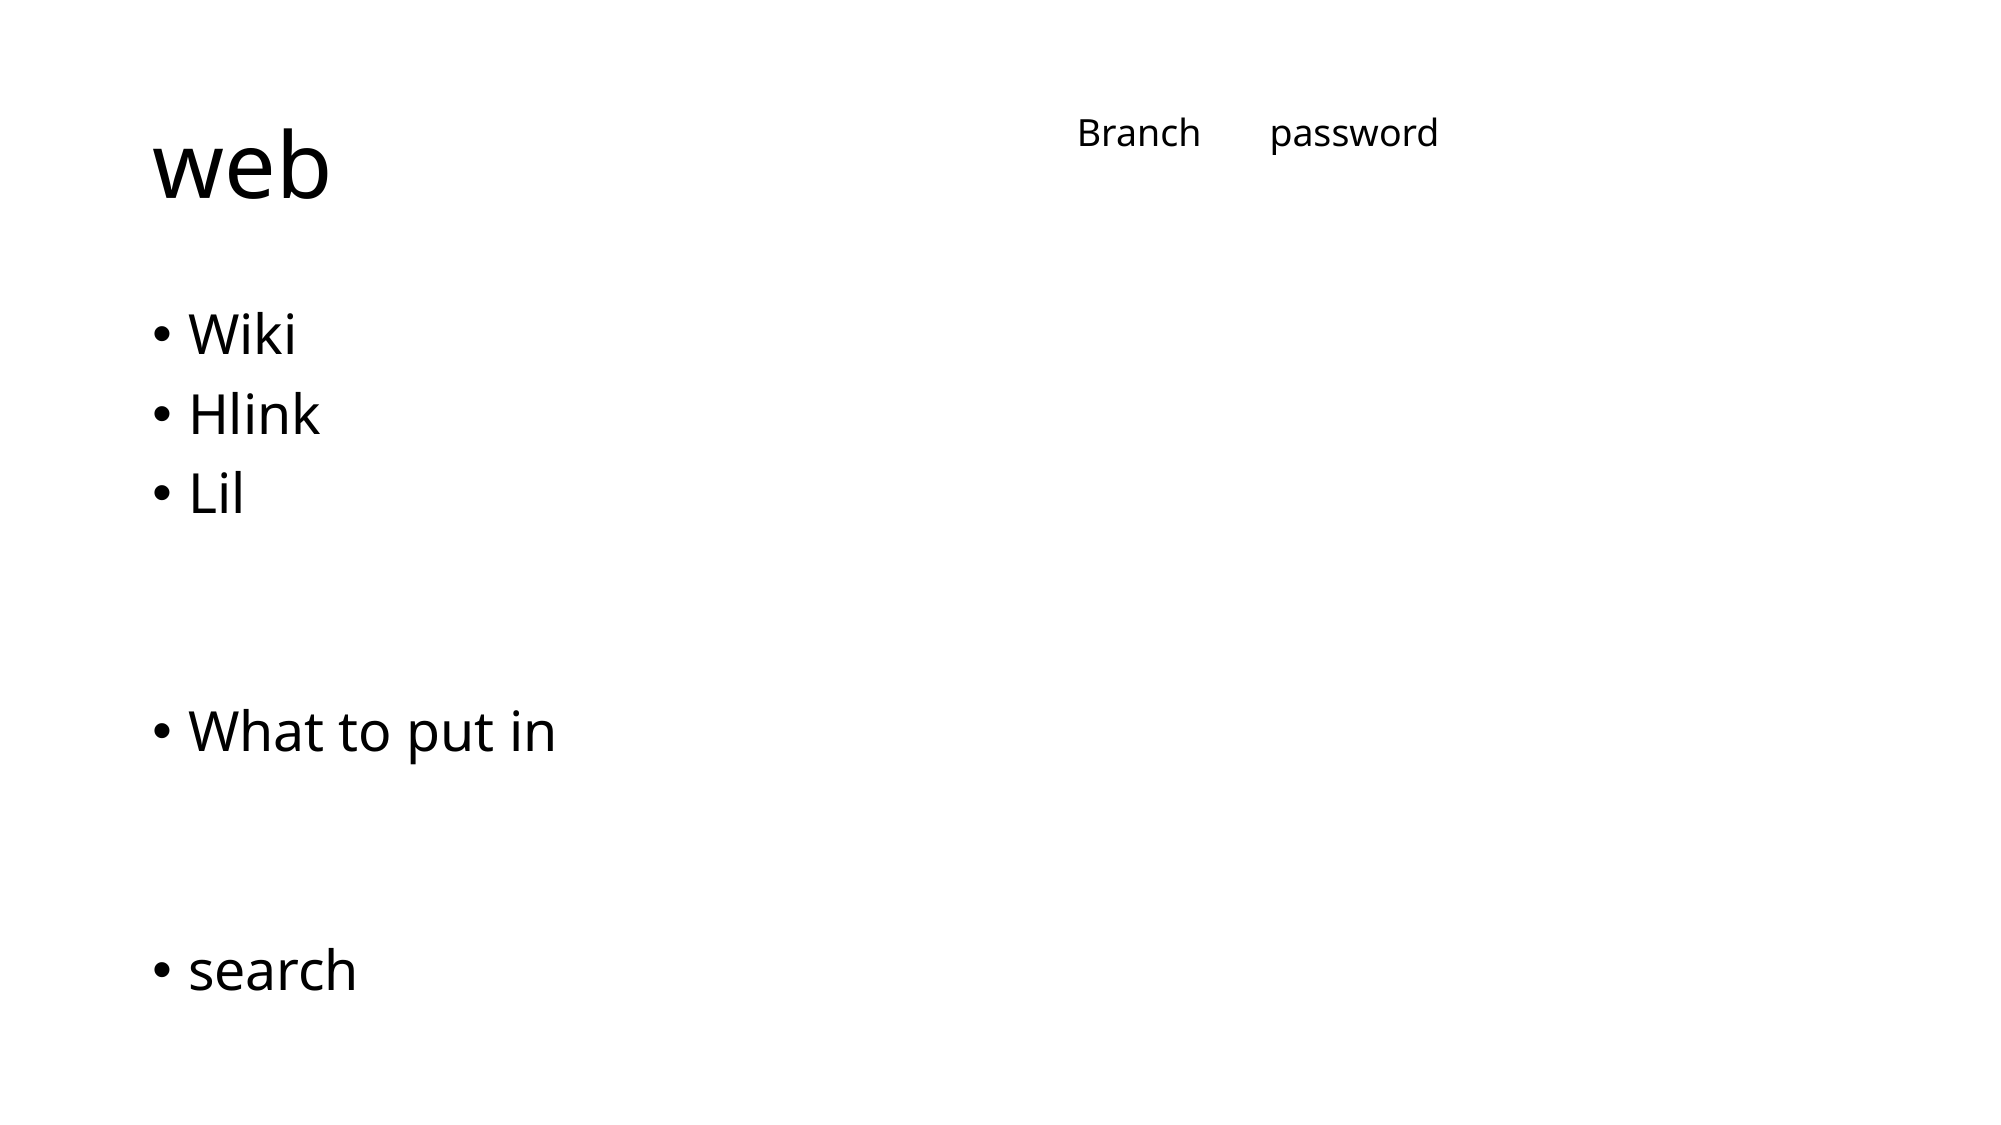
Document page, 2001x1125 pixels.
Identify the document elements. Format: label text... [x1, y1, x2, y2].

title web [137, 59, 678, 278]
text_box Branch password [1062, 101, 1455, 162]
list Wiki Hlink Lil What to put in search [137, 299, 1863, 1014]
